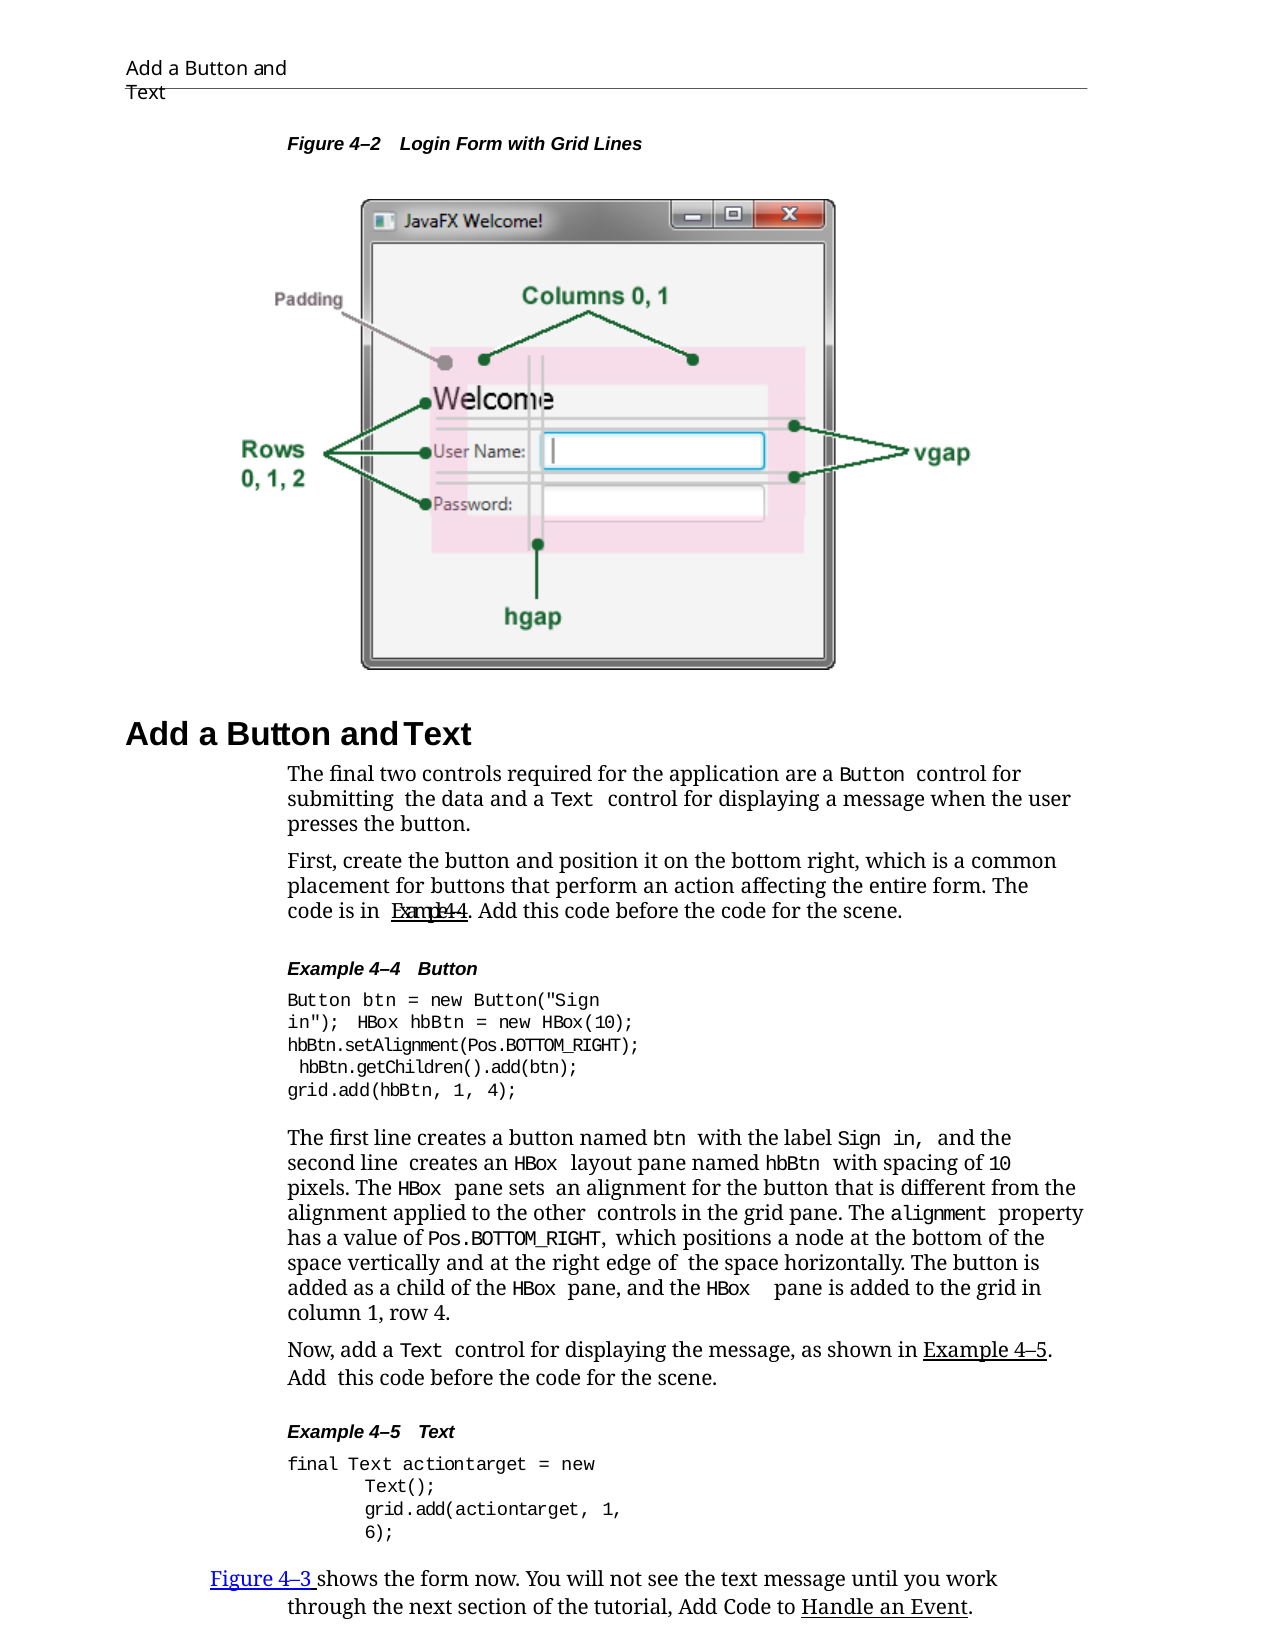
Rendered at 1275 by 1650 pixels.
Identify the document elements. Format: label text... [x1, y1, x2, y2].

text_box Login Form with Grid Lines [397, 129, 646, 154]
text_box Add a Button and Text [123, 53, 296, 104]
text_box Add a Button and Text The final two controls required for the application are a Button control for submitting the data and a Text control for displaying a message when the user presses the button. First, create the button and position it on the bottom right, which is a common placement for buttons that perform an action affecting the entire form. The code is in Example 4–4. Add this code before the code for the scene. Example 4–4 Button Button btn = new Button("Sign in"); HBox hbBtn = new HBox(10); hbBtn.setAlignment(Pos.BOTTOM_RIGHT); hbBtn.getChildren().add(btn); grid.add(hbBtn, 1, 4); The first line creates a button named btn with the label Sign in, and the second line creates an HBox layout pane named hbBtn with spacing of 10 pixels. The HBox pane sets an alignment for the button that is different from the alignment applied to the other controls in the grid pane. The alignment property has a value of Pos.BOTTOM_RIGHT, which positions a node at the bottom of the space vertically and at the right edge of the space horizontally. The button is added as a child of the HBox pane, and the HBox pane is added to the grid in column 1, row 4. Now, add a Text control for displaying the message, as shown in Example 4–5. Add this code before the code for the scene. Example 4–5 Text final Text actiontarget = new Text(); grid.add(actiontarget, 1, 6); Figure 4–3 shows the form now. You will not see the text message until you work through the next section of the tutorial, Add Code to Handle an Event. 4-4 JavaFX Getting Started with JavaFX [122, 697, 1085, 1650]
picture [241, 199, 971, 670]
text_box Figure 4–2 [285, 129, 384, 154]
